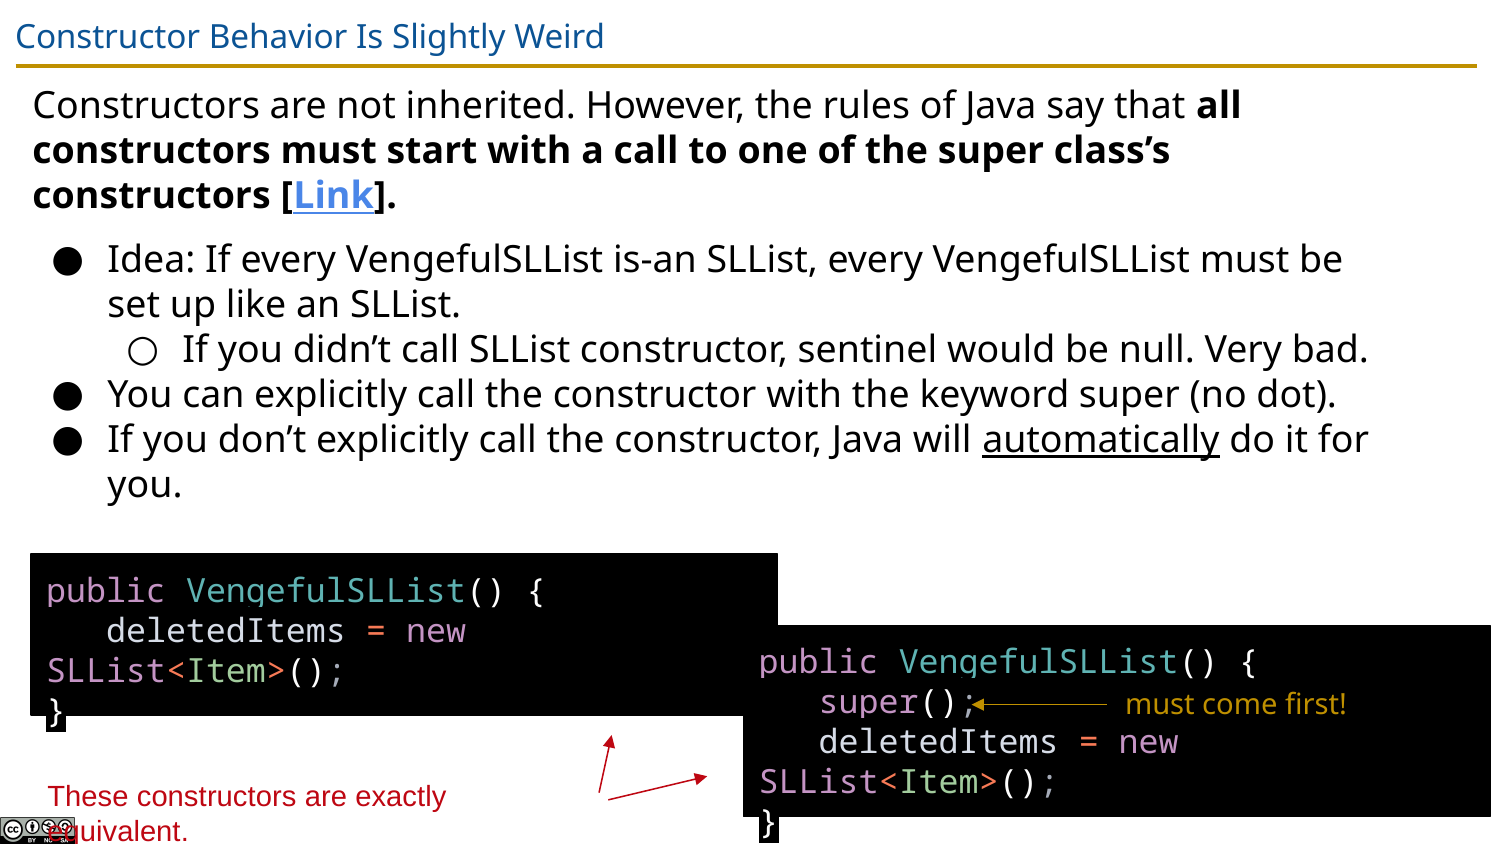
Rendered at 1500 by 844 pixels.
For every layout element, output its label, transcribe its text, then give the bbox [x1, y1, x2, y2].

text_box These constructors are exactly equivalent. [32, 762, 612, 832]
picture [0, 817, 75, 844]
title Constructor Behavior Is Slightly Weird [0, 0, 1398, 65]
list Constructors are not inherited. However, the rules of Java say that all constructors must start with a call to one of the super class’s constructors [Link]. Idea: If every VengefulSLList is-an SLList, every VengefulSLList must be set up like an SLList. If you didn’t call SLList constructor, sentinel would be null. Very bad. You can explicitly call the constructor with the keyword super (no dot). If you don’t explicitly call the constructor, Java will automatically do it for you. [17, 65, 1416, 627]
text_box public VengefulSLList() { super(); deletedItems = new SLList<Item>(); } [743, 625, 1491, 817]
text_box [611, 776, 708, 801]
text_box must come first! [1109, 670, 1398, 728]
text_box public VengefulSLList() { deletedItems = new SLList<Item>(); } [31, 627, 743, 716]
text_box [598, 734, 612, 793]
